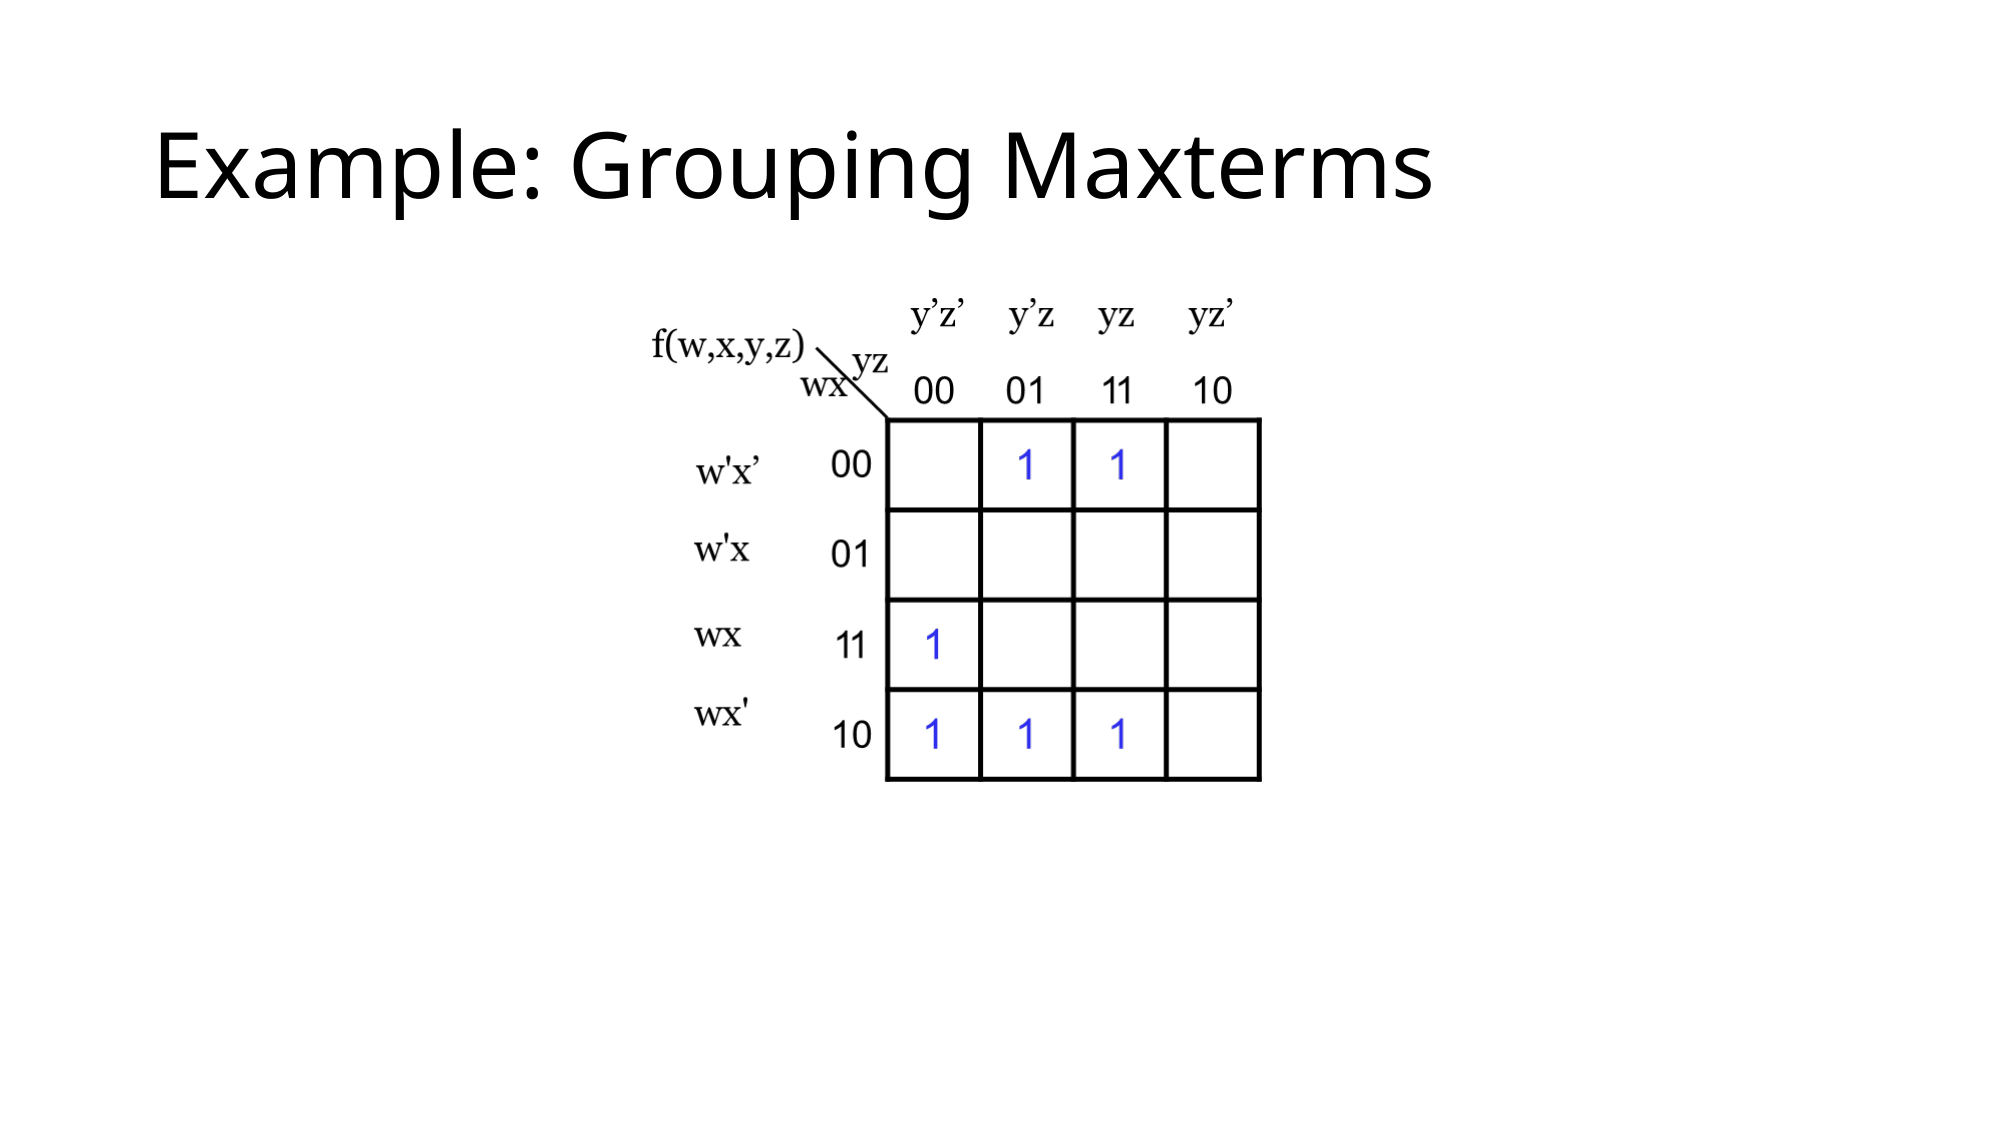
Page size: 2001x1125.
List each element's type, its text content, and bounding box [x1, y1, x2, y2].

title Example: Grouping Maxterms [137, 59, 1863, 278]
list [628, 277, 1264, 784]
